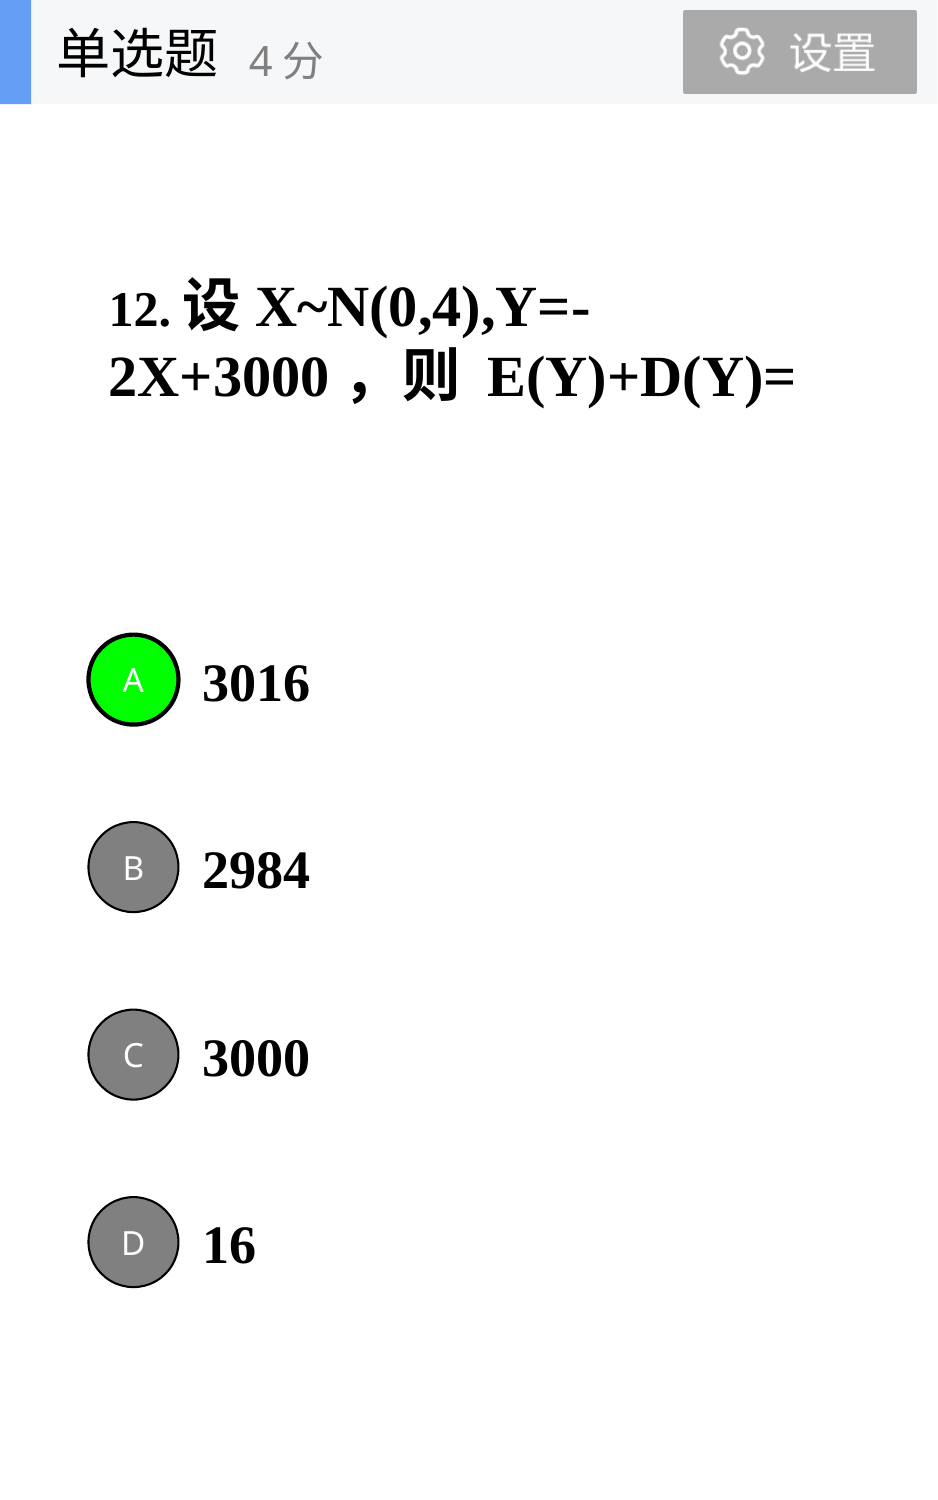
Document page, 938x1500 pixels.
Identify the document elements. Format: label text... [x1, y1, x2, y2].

text_box D [87, 1196, 180, 1289]
text_box 2984 [187, 796, 844, 938]
text_box C [87, 1008, 180, 1101]
text_box A [87, 633, 180, 726]
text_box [0, 0, 938, 105]
text_box 12.设X~N(0,4),Y=-2X+3000，则 E(Y)+D(Y)= [93, 105, 844, 573]
text_box 16 [187, 1171, 844, 1313]
picture [683, 10, 917, 94]
text_box 3016 [187, 609, 844, 750]
text_box 3000 [187, 984, 844, 1125]
text_box B [87, 821, 180, 914]
